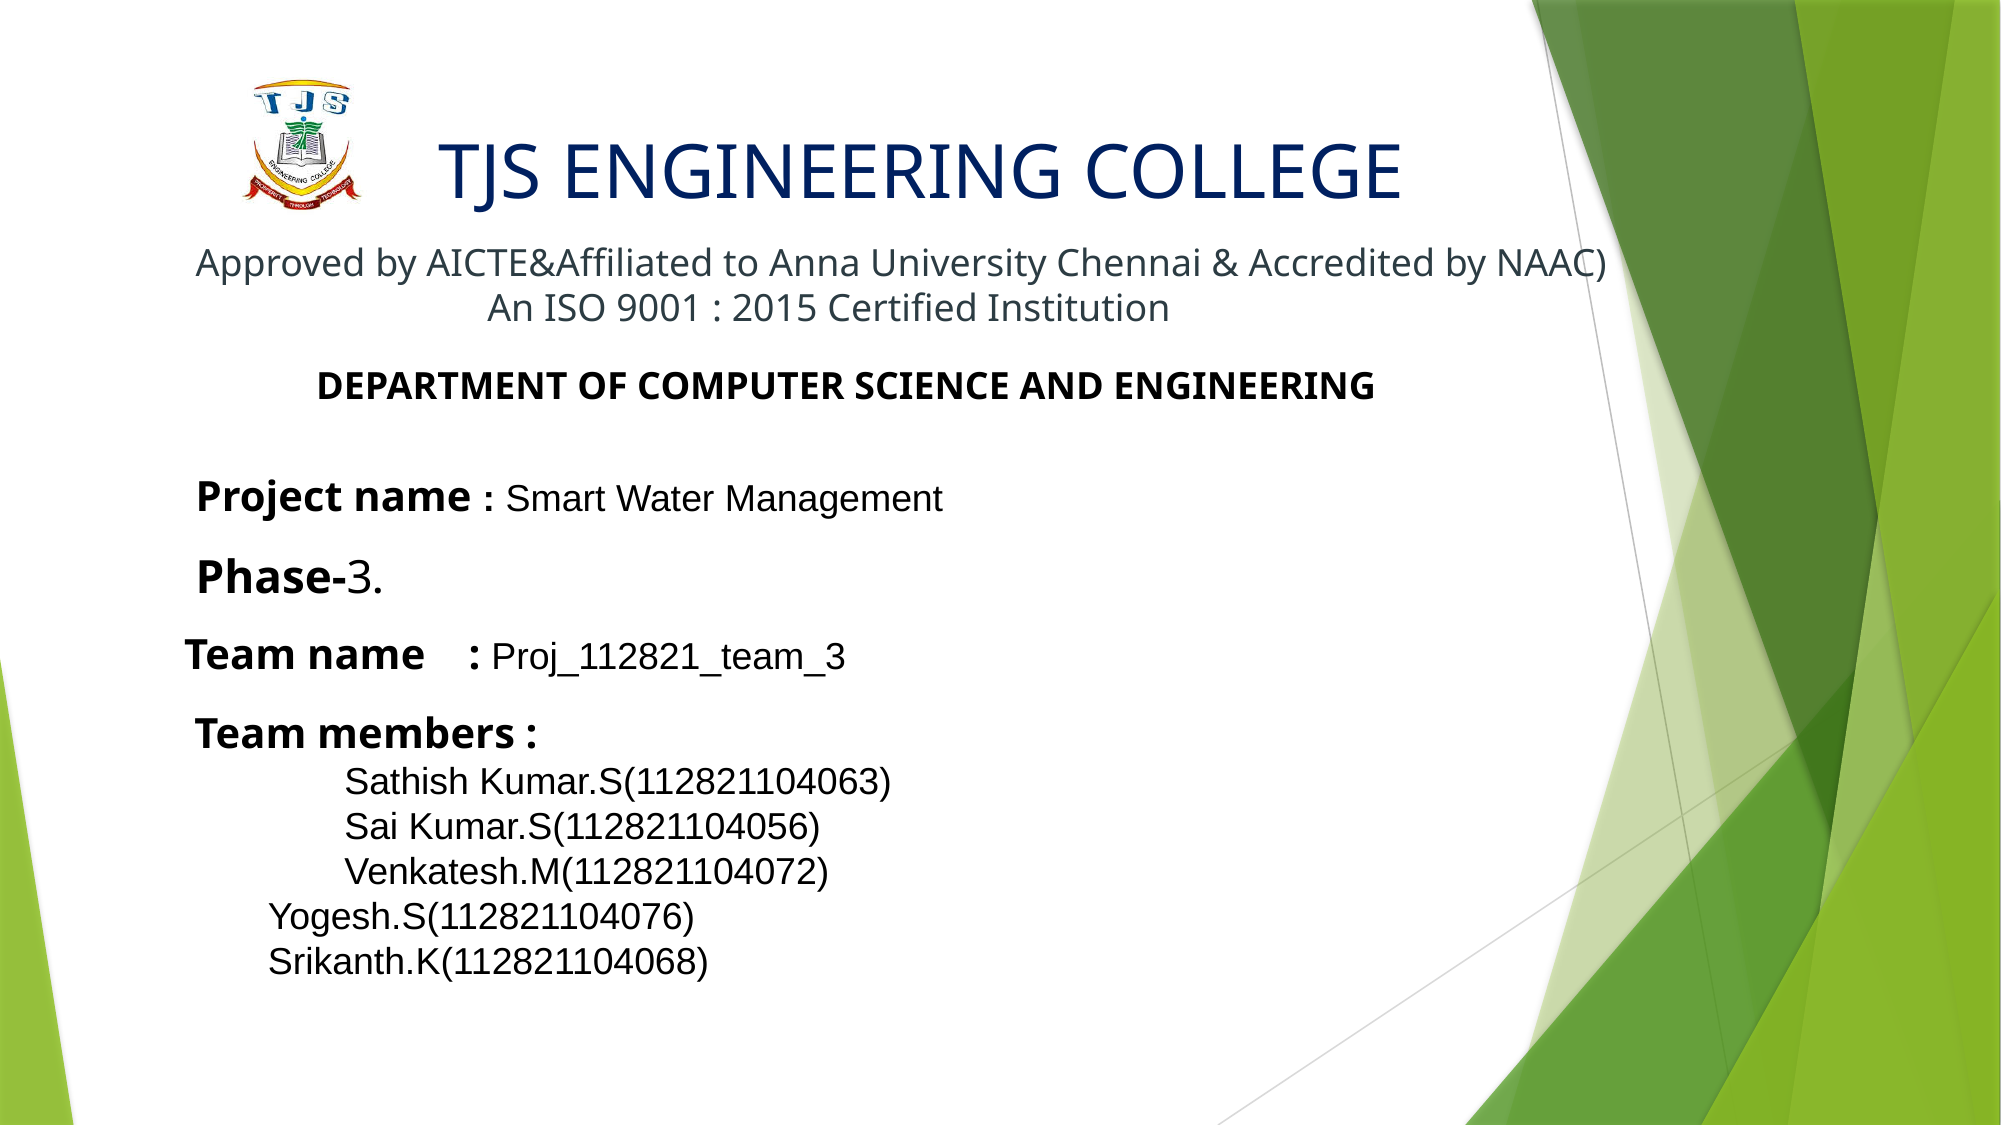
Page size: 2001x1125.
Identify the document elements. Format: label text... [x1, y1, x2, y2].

text_box DEPARTMENT OF COMPUTER SCIENCE AND ENGINEERING [301, 354, 1478, 415]
text_box Phase-3. [180, 539, 1181, 699]
text_box Project name : Smart Water Management [180, 462, 1527, 528]
text_box TJS ENGINEERING COLLEGE [423, 116, 1424, 231]
picture [180, 69, 423, 216]
text_box Team members : Sathish Kumar.S(112821104063) Sai Kumar.S(112821104056) Venkatesh.M(112821104072) Yogesh.S(112821104076) Srikanth.K(112821104068) [179, 699, 1305, 990]
text_box Approved by AICTE&Affiliated to Anna University Chennai & Accredited by NAAC) An ISO 9001 : 2015 Certified Institution [180, 231, 1715, 337]
text_box Team name : Proj_112821_team_3 [169, 620, 861, 686]
